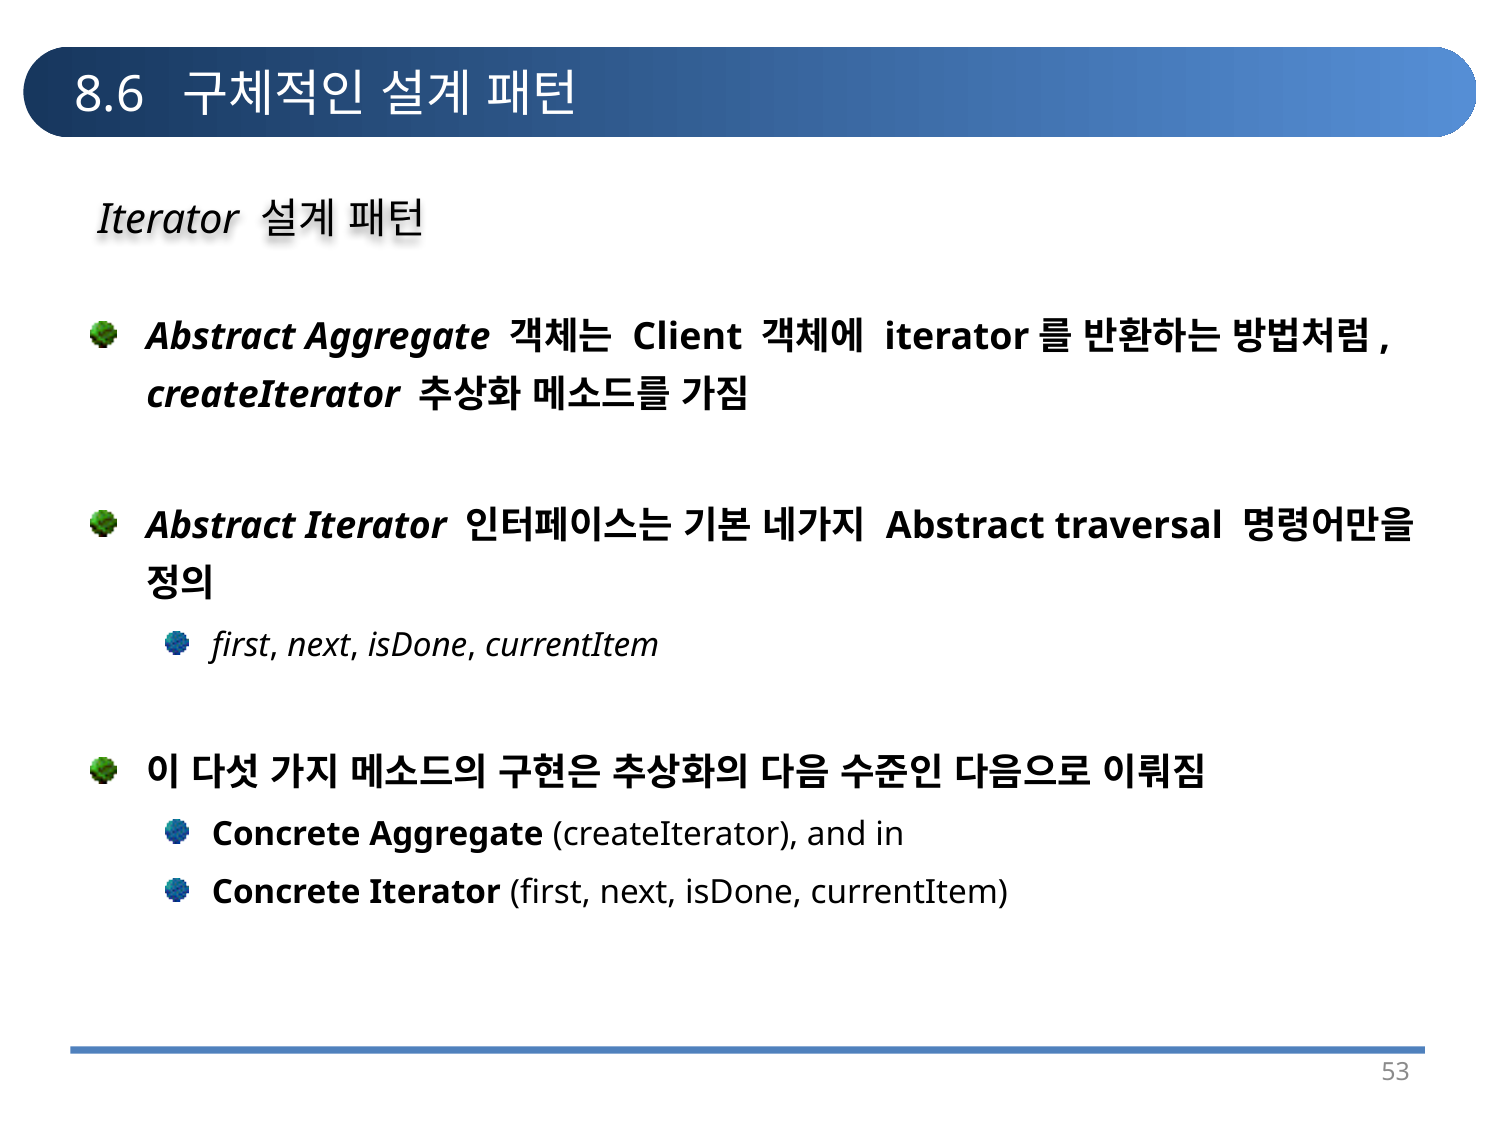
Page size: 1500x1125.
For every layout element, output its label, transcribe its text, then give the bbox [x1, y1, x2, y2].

slide_number 53 [1074, 1042, 1425, 1103]
list Iterator 설계 패턴 [60, 180, 463, 255]
picture [90, 321, 117, 348]
list Abstract Aggregate 객체는 Client 객체에 iterator를 반환하는 방법처럼, createIterator 추상화 메소드를 가짐 Abstract Iterator 인터페이스는 기본 네가지 Abstract traversal 명령어만을 정의 first, next, isDone, currentItem 이 다섯 가지 메소드의 구현은 추상화의 다음 수준인 다음으로 이뤄짐 Concrete Aggregate (createIterator), and in Concrete Iterator (first, next, isDone, currentItem) [74, 290, 1459, 1006]
title 8.6 구체적인 설계 패턴 [59, 56, 1410, 126]
picture [165, 631, 189, 655]
picture [165, 878, 189, 902]
picture [90, 510, 117, 537]
picture [165, 819, 189, 844]
picture [90, 757, 117, 784]
